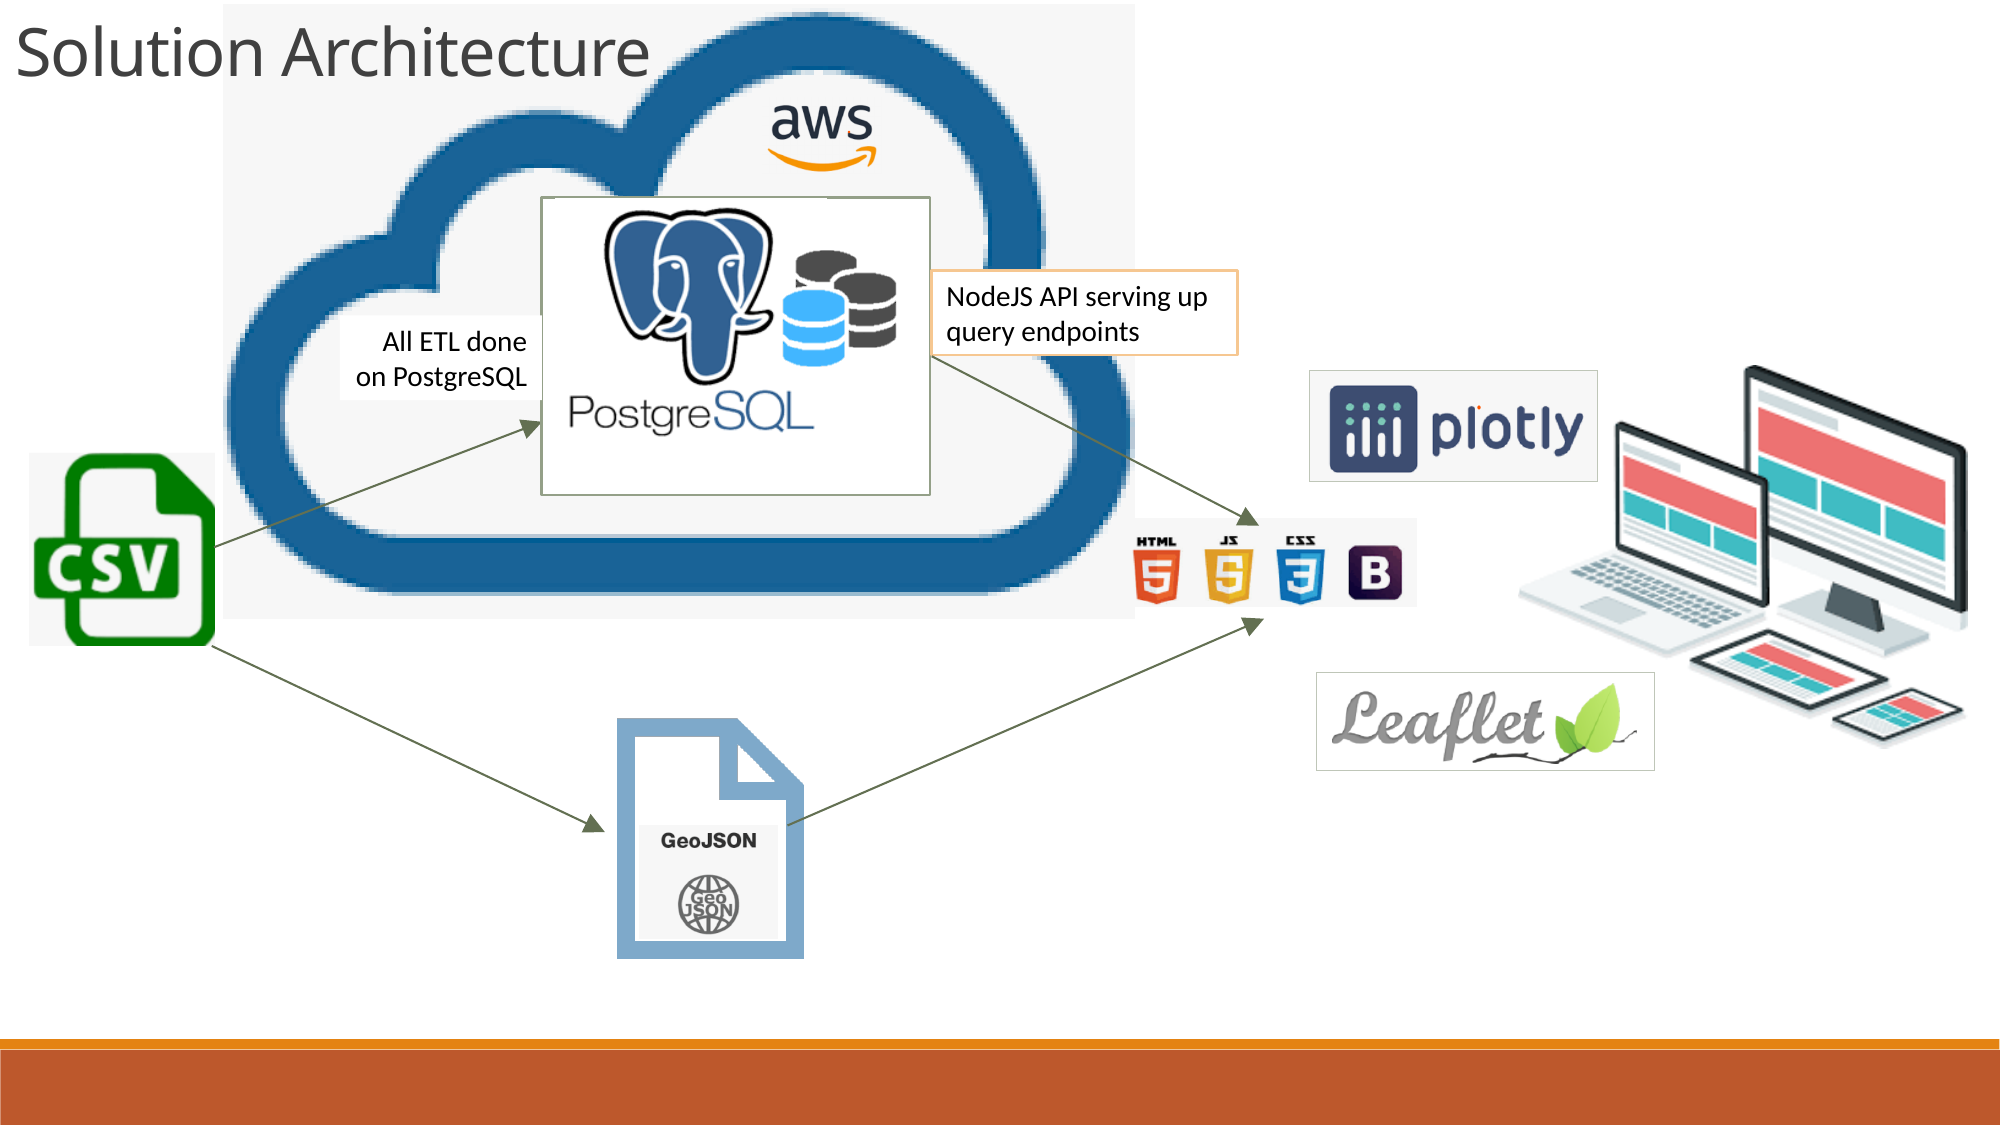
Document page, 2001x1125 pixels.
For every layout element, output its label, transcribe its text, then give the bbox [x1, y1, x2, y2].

picture [28, 447, 215, 647]
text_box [211, 645, 606, 833]
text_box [786, 618, 1265, 826]
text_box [554, 197, 993, 440]
picture [222, 4, 1418, 620]
picture [1308, 364, 1969, 772]
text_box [931, 355, 1260, 527]
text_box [564, 693, 855, 984]
text_box NodeJS API serving up query endpoints [1144, 269, 1239, 352]
title Solution Architecture [0, 0, 771, 99]
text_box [213, 421, 543, 548]
